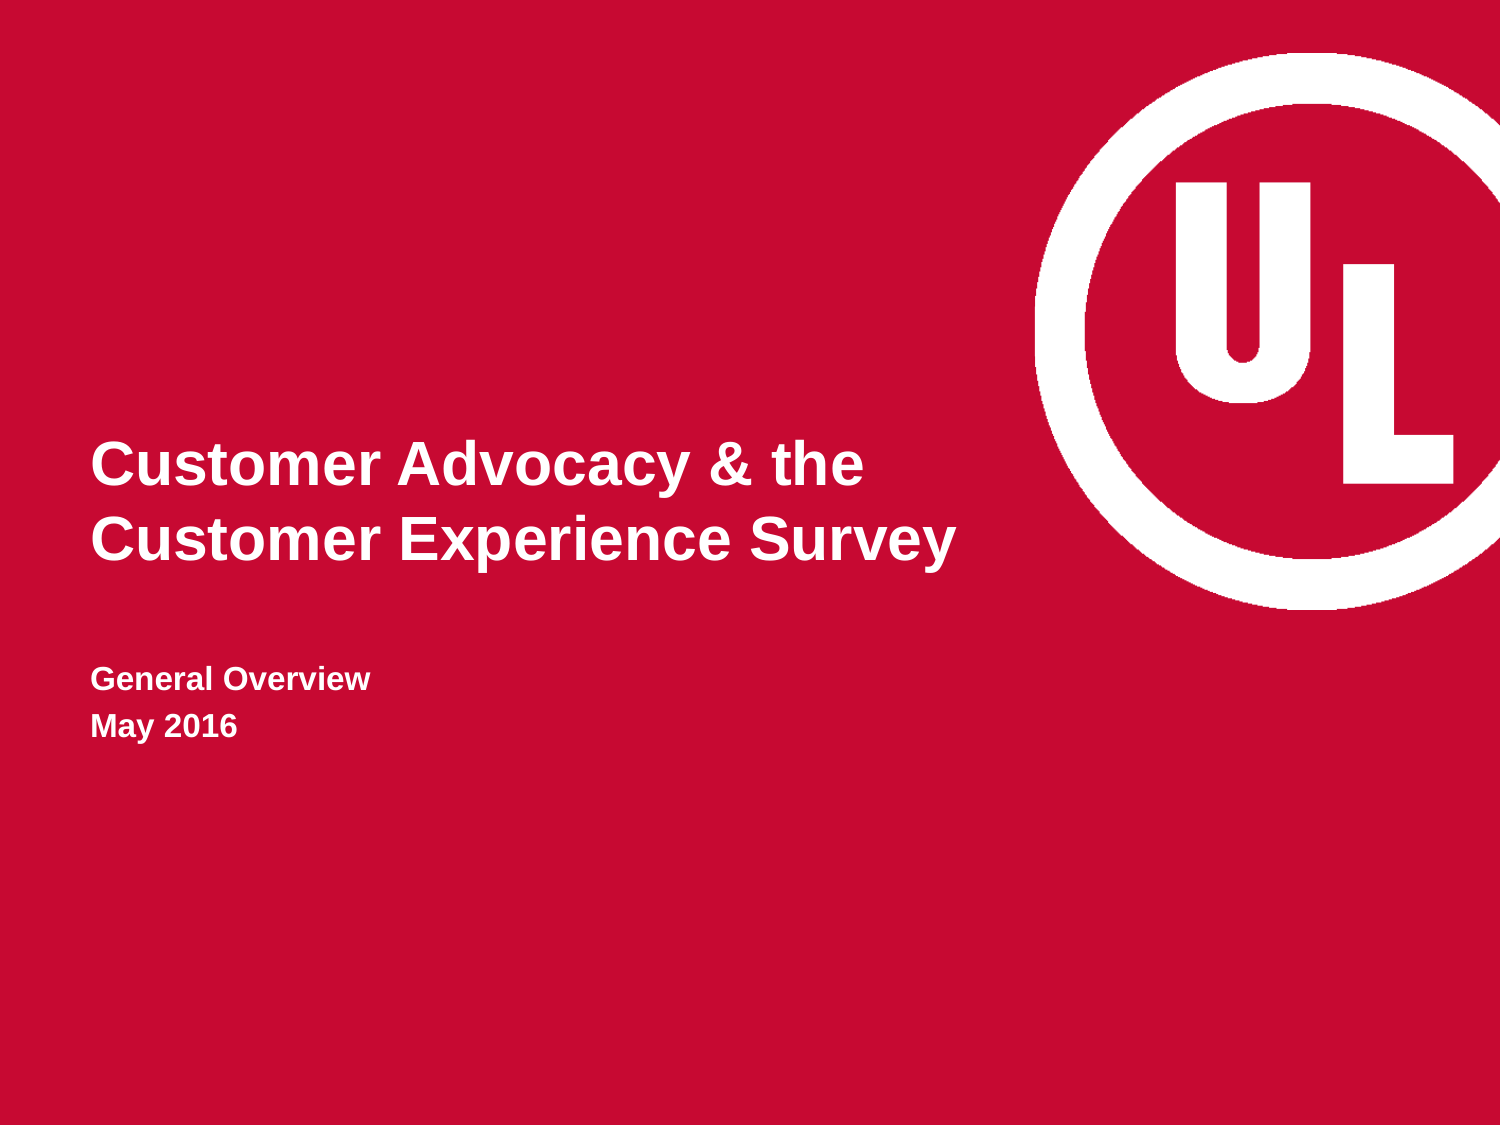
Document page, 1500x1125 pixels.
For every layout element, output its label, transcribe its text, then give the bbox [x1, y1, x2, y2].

subtitle General Overview May 2016 [74, 649, 987, 942]
title Customer Advocacy & the Customer Experience Survey [74, 415, 987, 646]
picture [1034, 53, 1500, 610]
